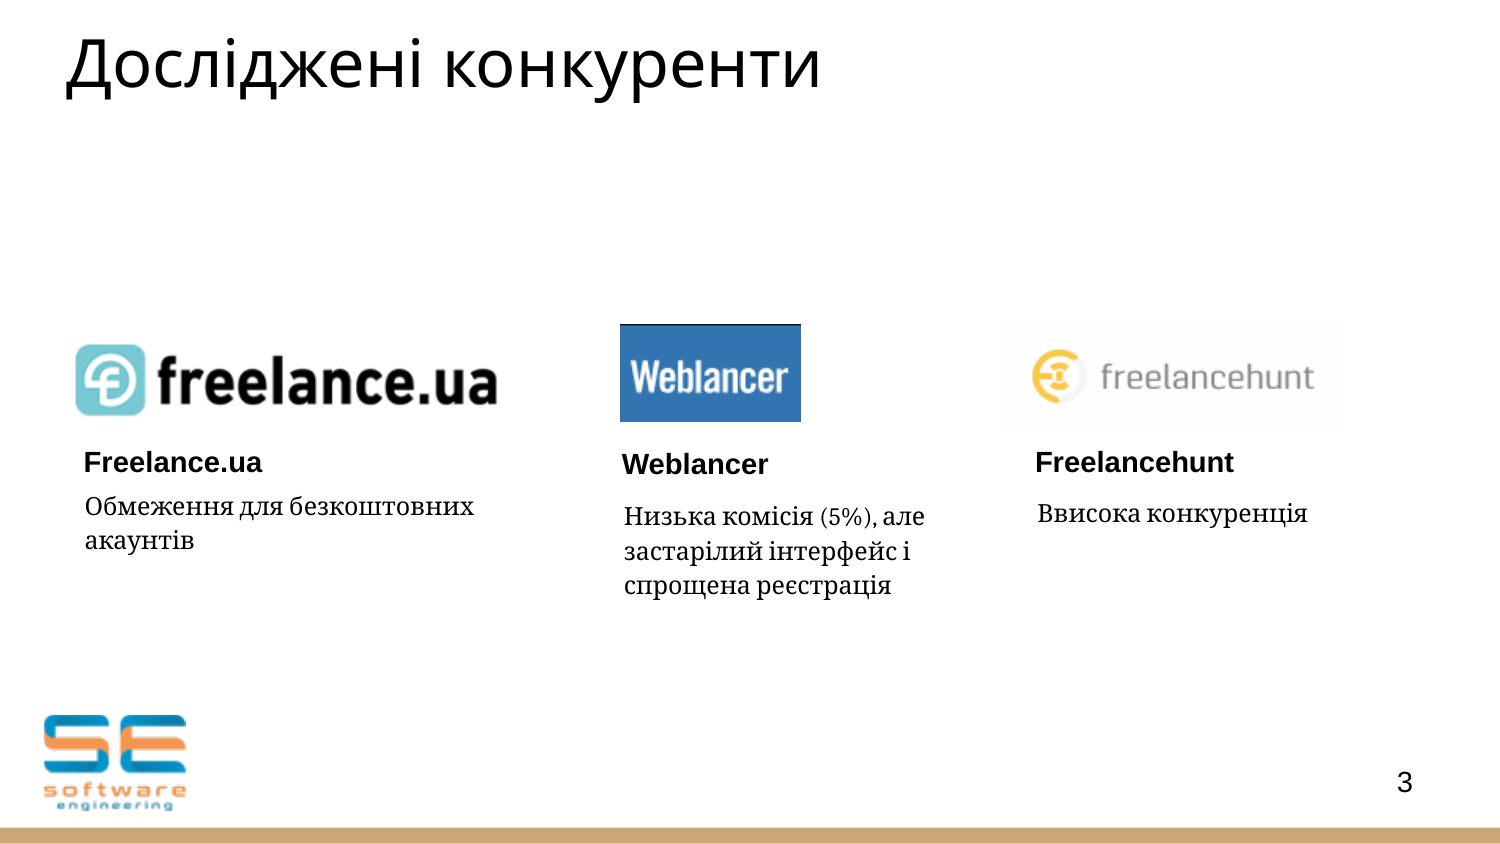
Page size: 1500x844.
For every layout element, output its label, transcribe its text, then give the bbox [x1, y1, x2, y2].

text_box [590, 437, 960, 606]
text_box 3 [1382, 755, 1500, 806]
picture [73, 329, 501, 432]
picture [620, 324, 801, 423]
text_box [1003, 436, 1487, 533]
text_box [50, 436, 524, 561]
title Досліджені конкуренти [51, 0, 1449, 116]
picture [43, 714, 186, 811]
picture [1003, 323, 1341, 431]
